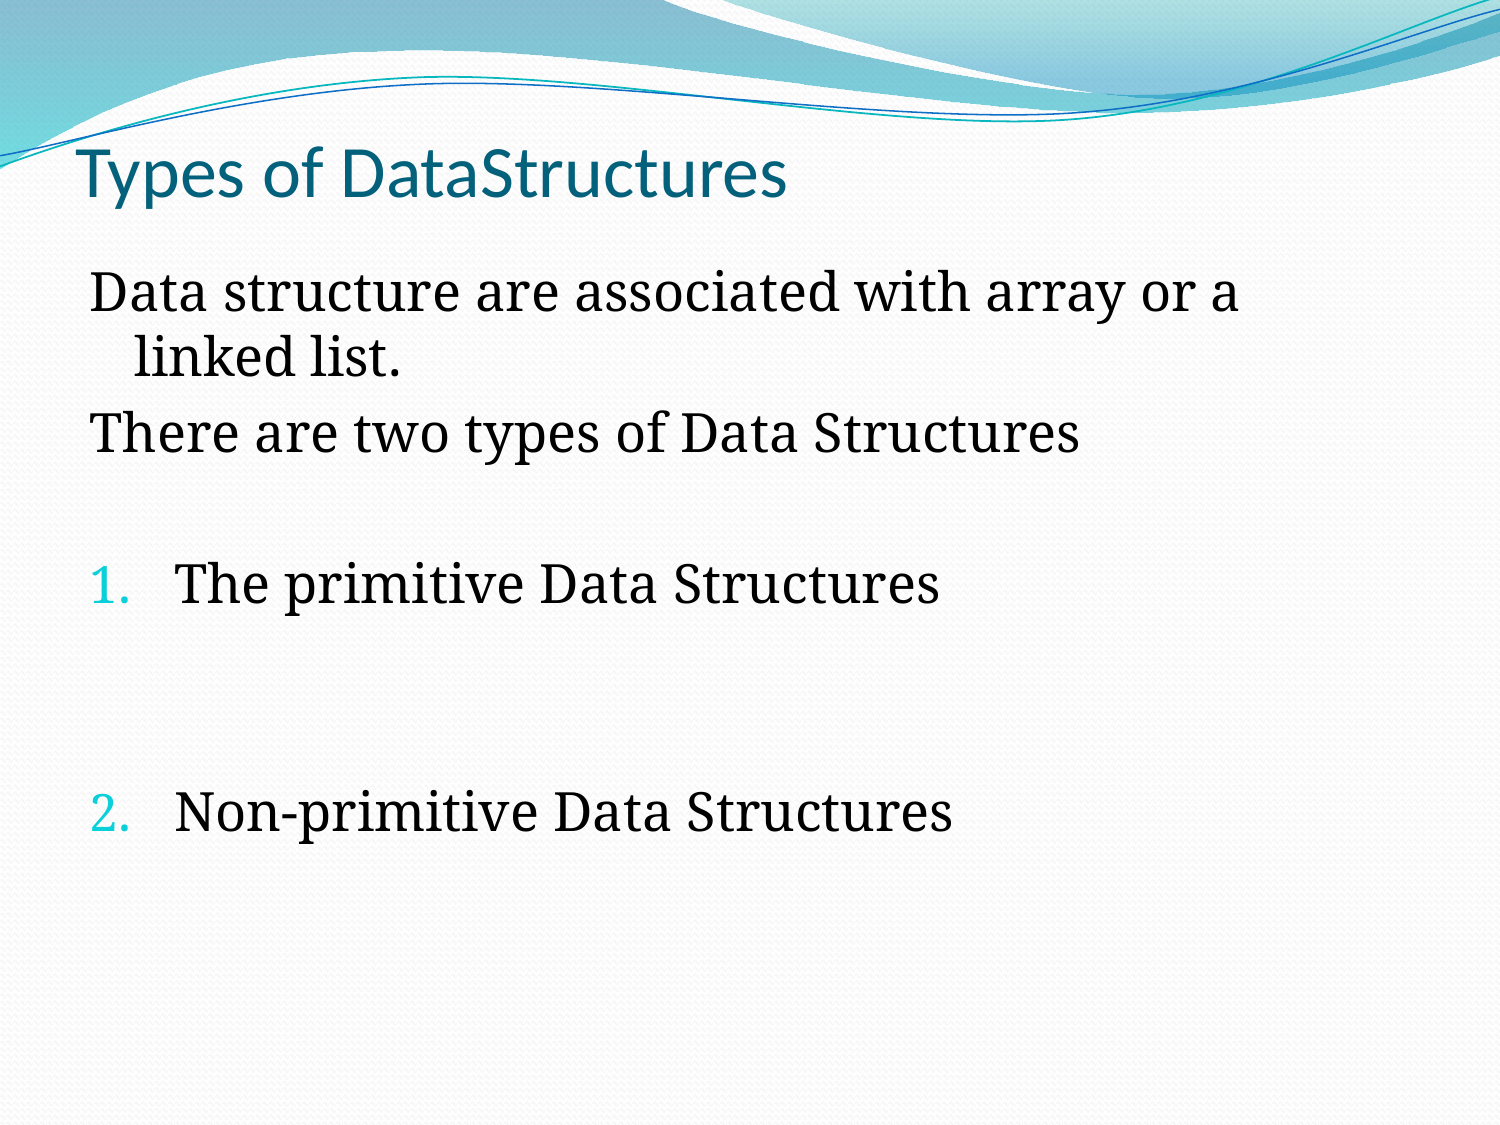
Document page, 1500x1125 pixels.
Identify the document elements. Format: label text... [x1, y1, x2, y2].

title Types of DataStructures [75, 115, 1425, 213]
list Data structure are associated with array or a linked list. There are two types of Data Structures The primitive Data Structures Non-primitive Data Structures [75, 249, 1425, 1038]
